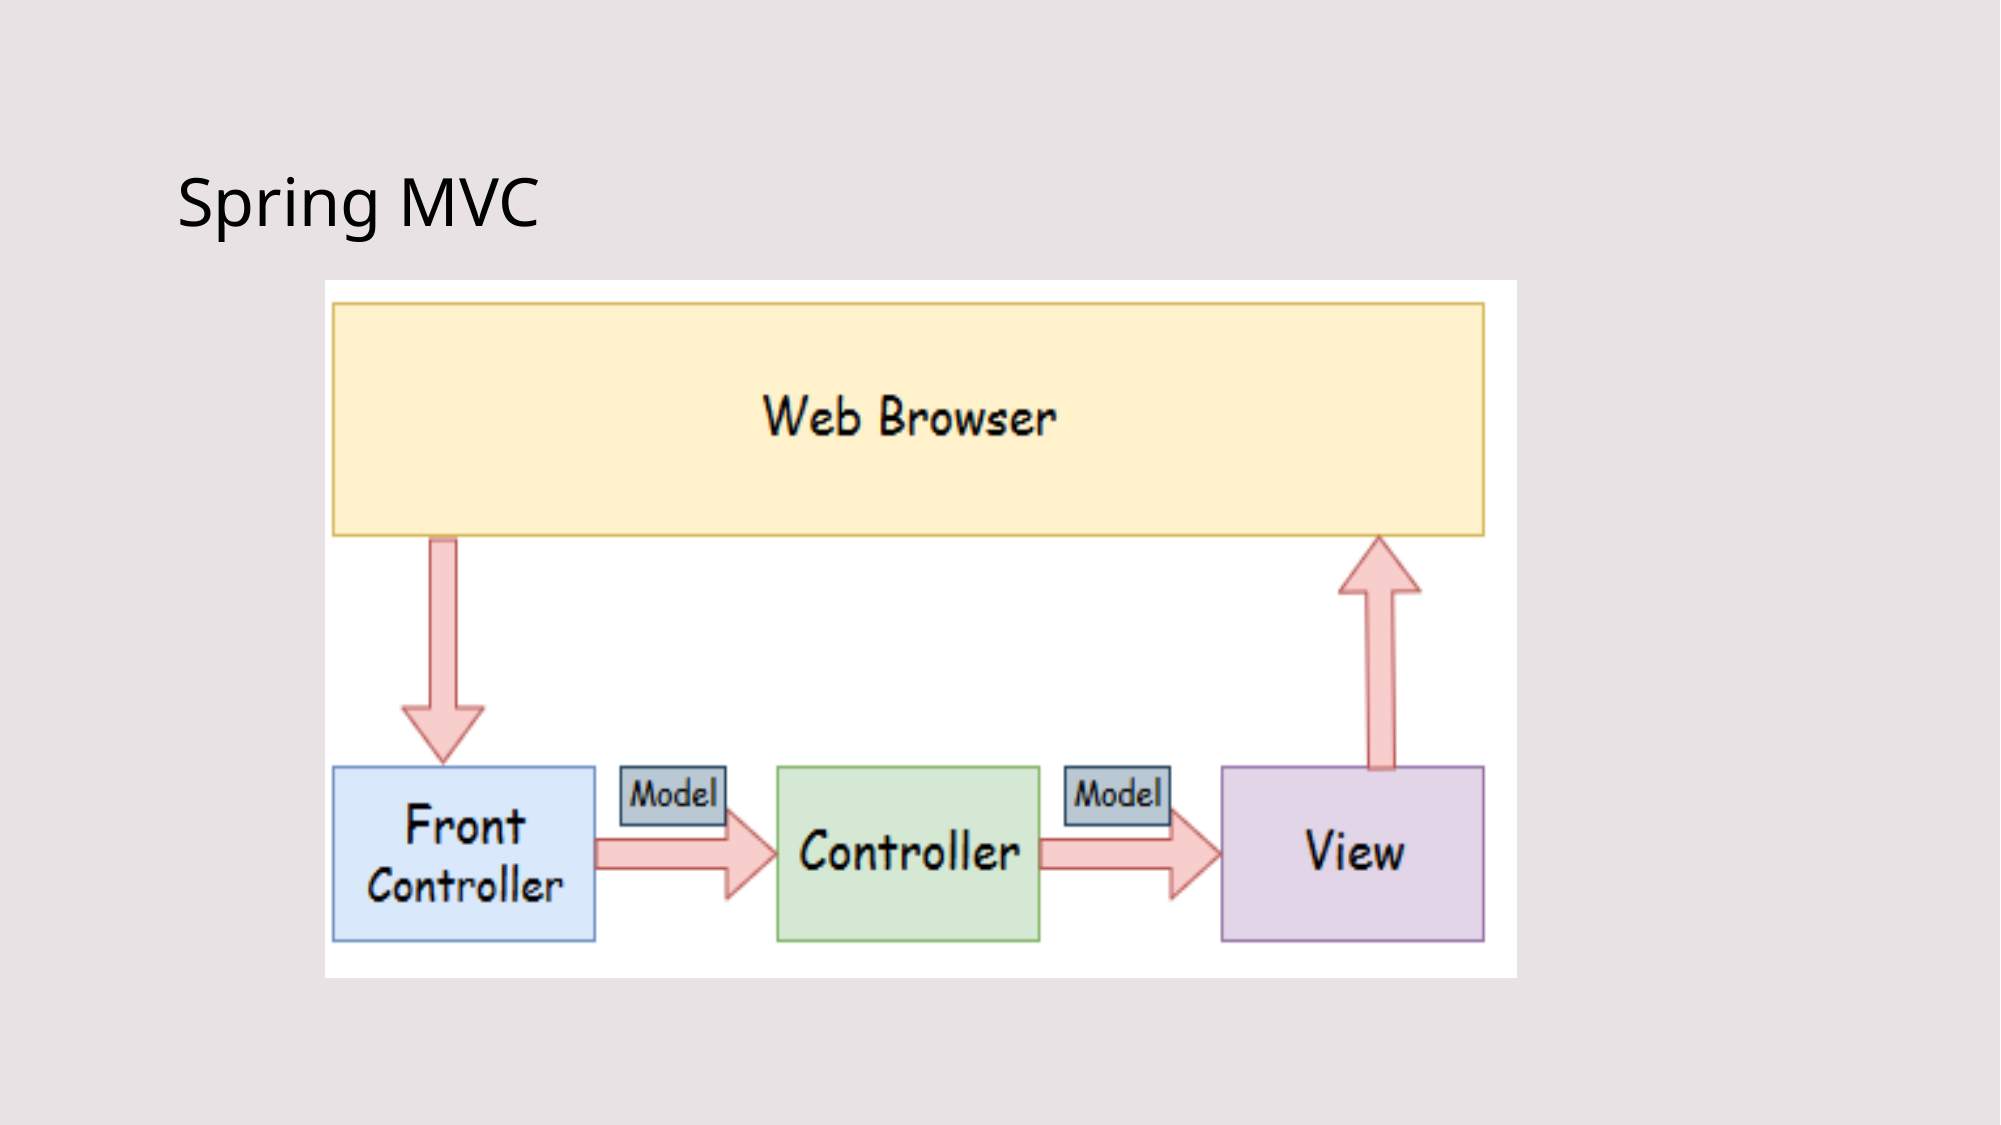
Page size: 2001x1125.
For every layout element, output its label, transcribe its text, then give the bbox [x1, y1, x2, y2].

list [325, 280, 1517, 978]
title Spring MVC [162, 64, 1838, 248]
